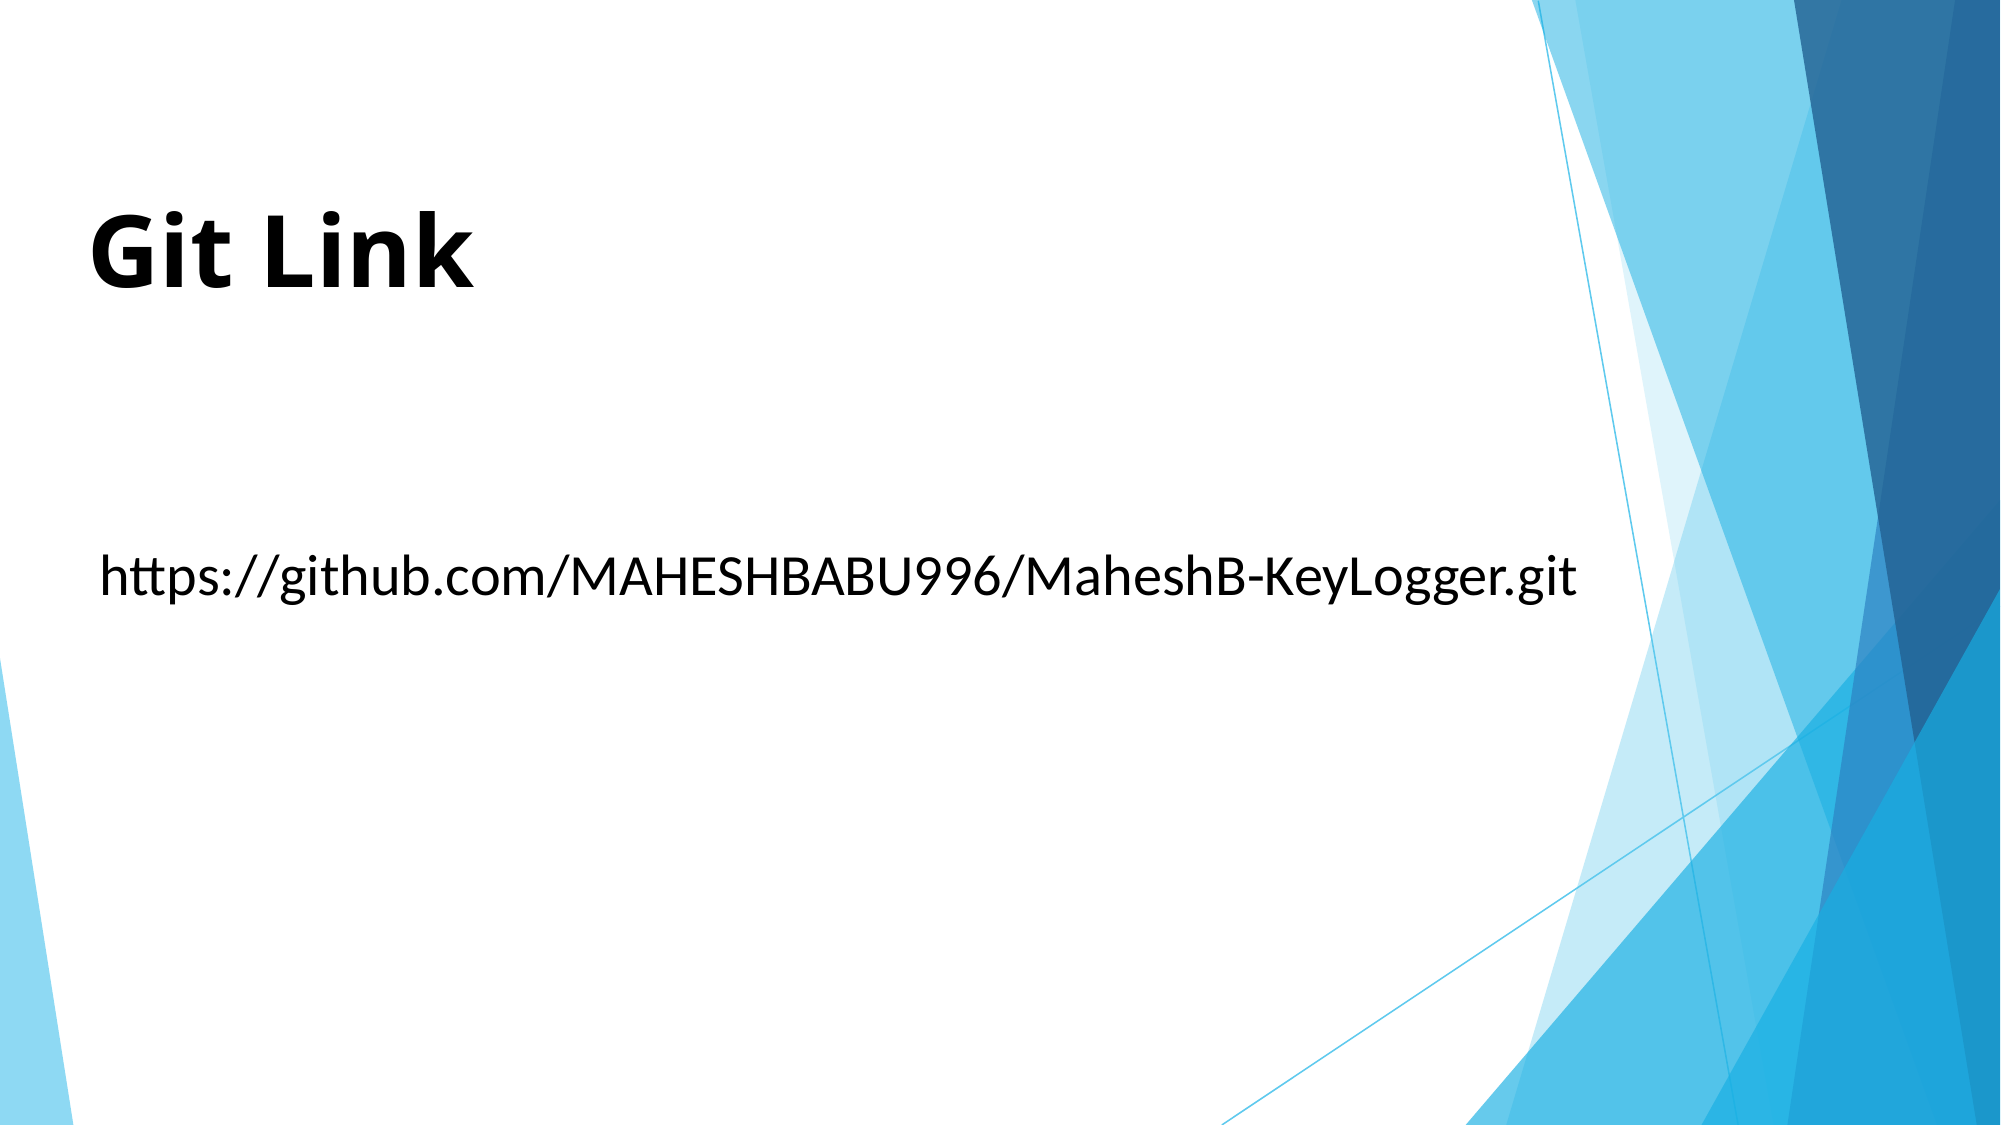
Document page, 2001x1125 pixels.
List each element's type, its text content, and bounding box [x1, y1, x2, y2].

title Git Link [87, 187, 1840, 312]
list https://github.com/MAHESHBABU996/MaheshB-KeyLogger.git [99, 537, 1975, 609]
